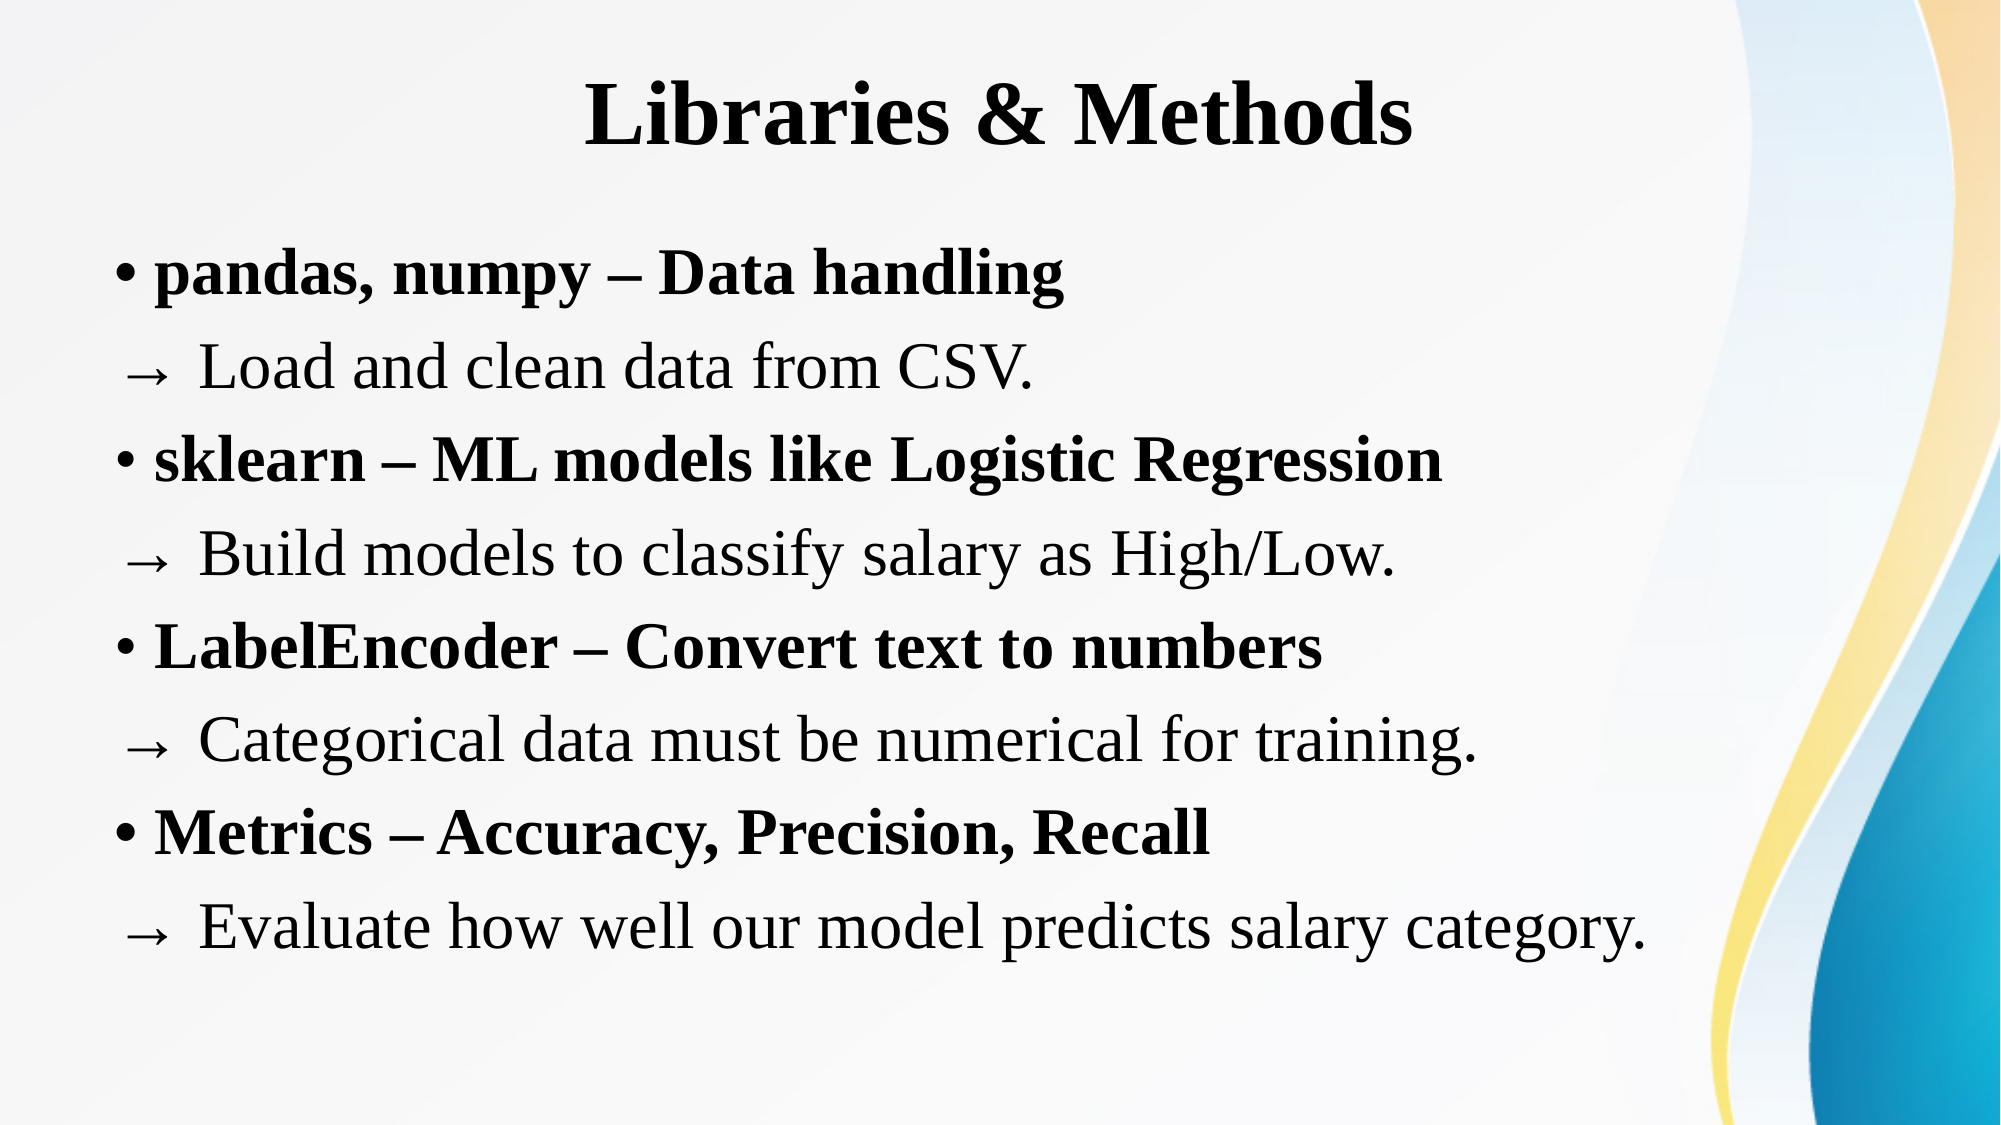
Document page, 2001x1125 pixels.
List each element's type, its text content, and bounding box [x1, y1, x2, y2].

picture [0, 0, 2001, 1125]
title Libraries & Methods [99, 60, 1901, 157]
list • pandas, numpy – Data handling → Load and clean data from CSV. • sklearn – ML models like Logistic Regression → Build models to classify salary as High/Low. • LabelEncoder – Convert text to numbers → Categorical data must be numerical for training. • Metrics – Accuracy, Precision, Recall → Evaluate how well our model predicts salary category. [99, 220, 1901, 1006]
